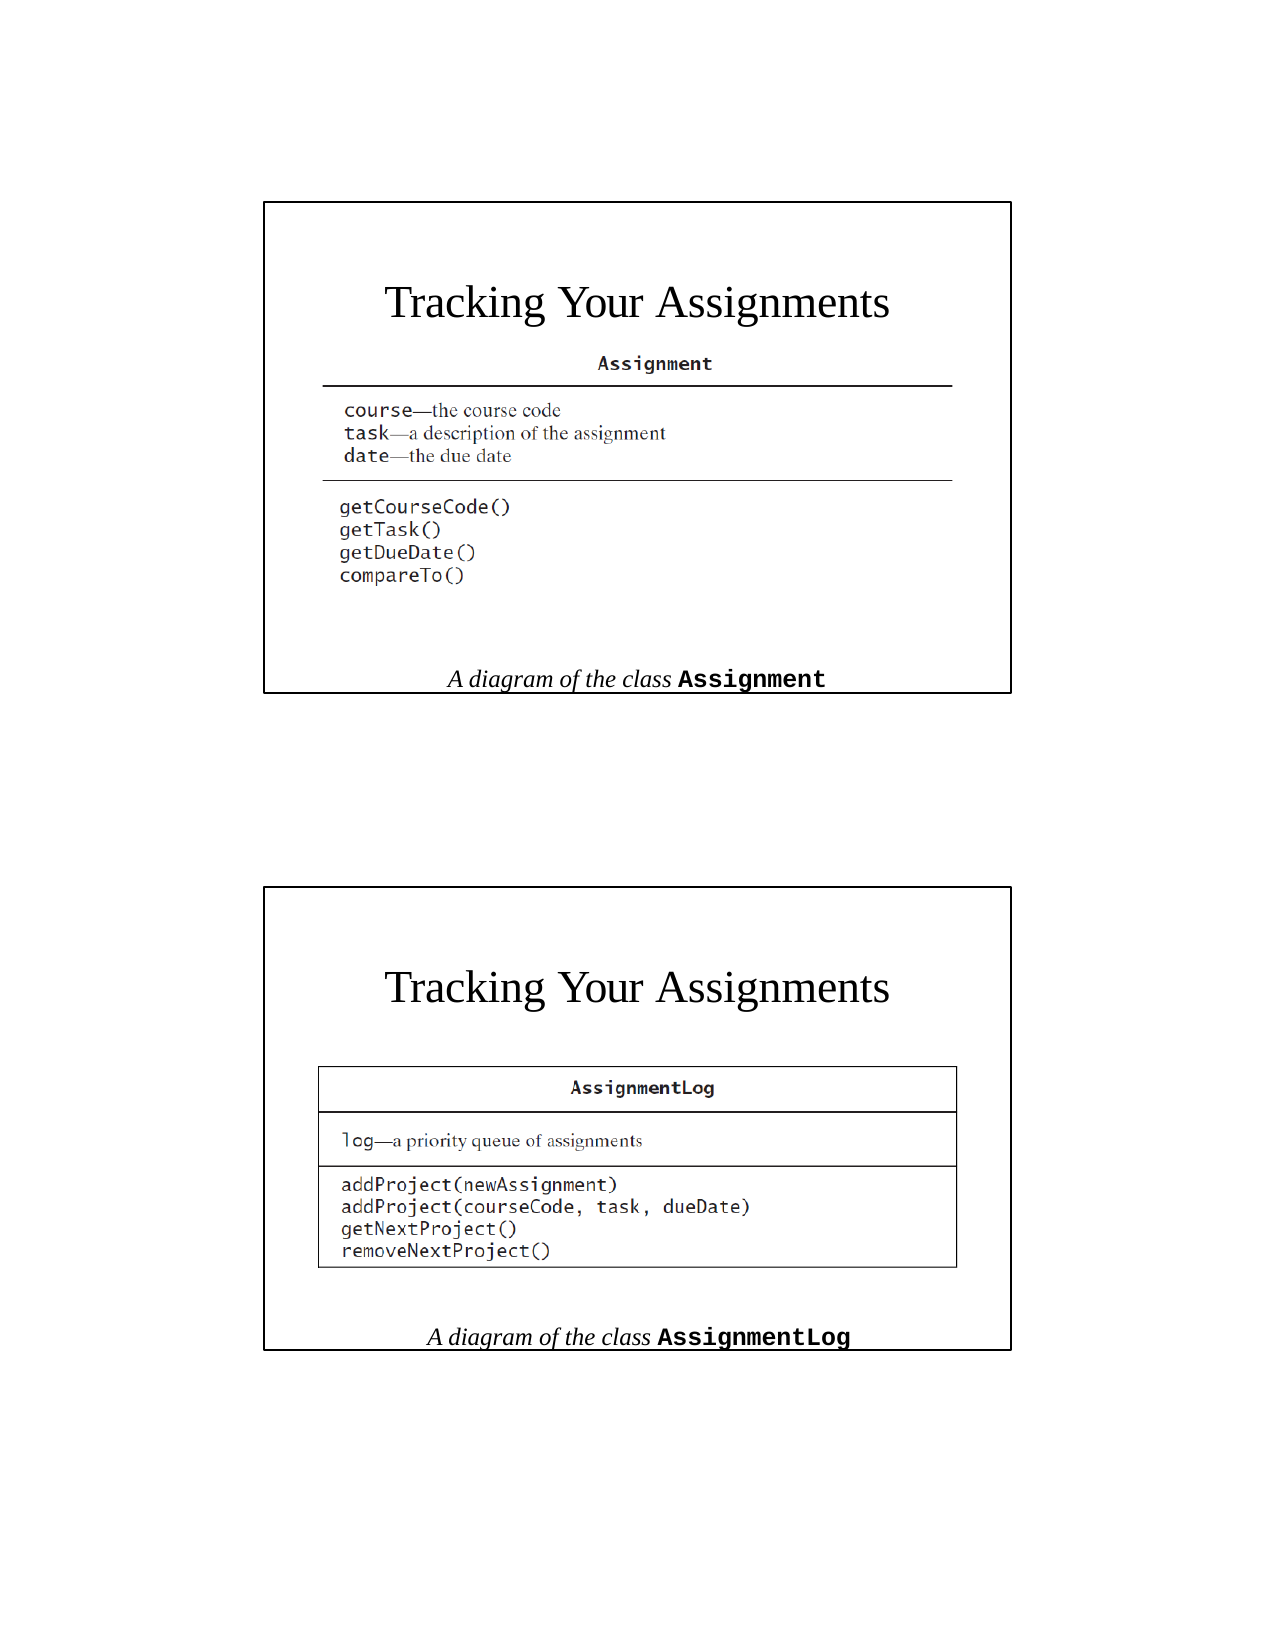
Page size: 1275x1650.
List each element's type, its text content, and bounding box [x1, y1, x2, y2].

text_box Tracking Your Assignments A diagram of the class AssignmentLog [263, 887, 1012, 1351]
text_box Tracking Your Assignments A diagram of the class Assignment [263, 202, 1012, 693]
